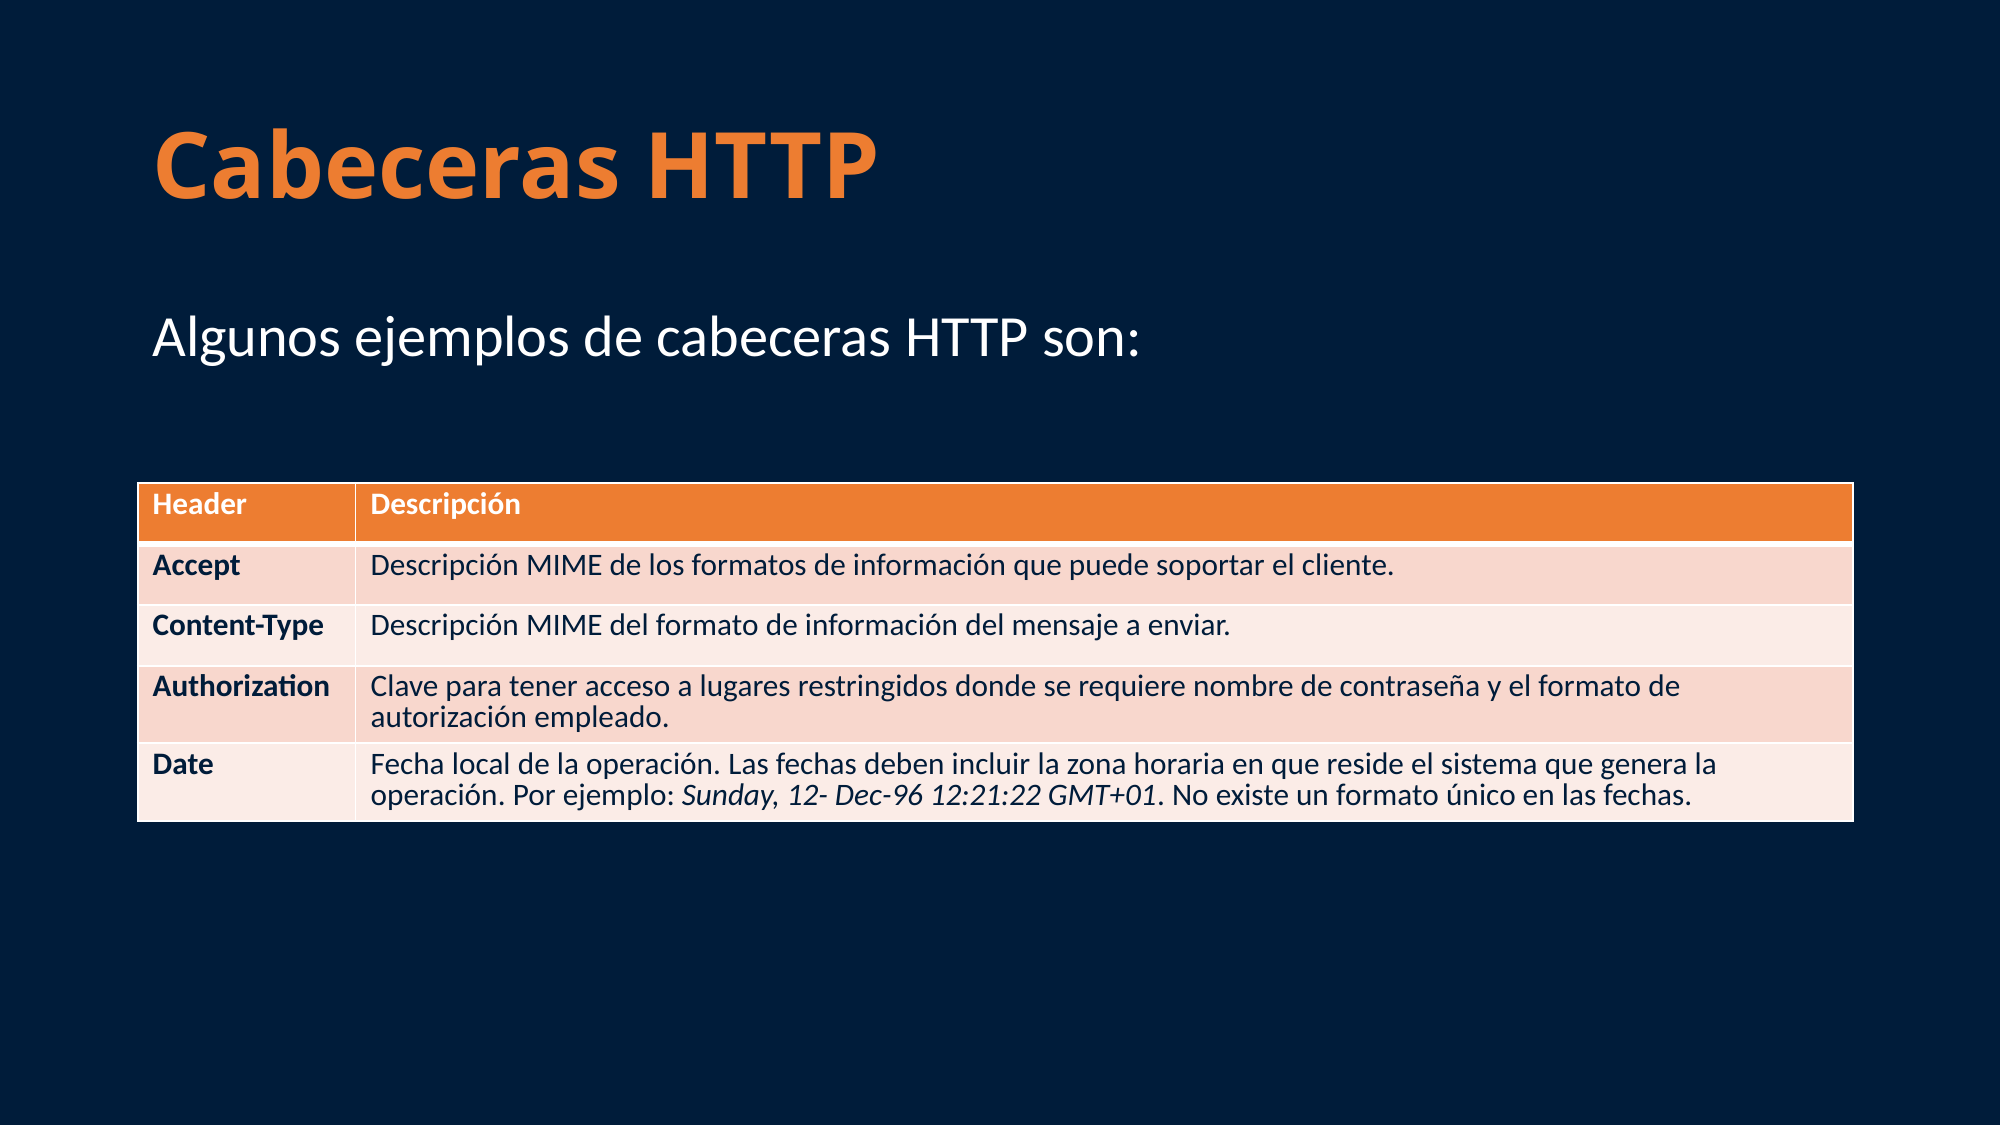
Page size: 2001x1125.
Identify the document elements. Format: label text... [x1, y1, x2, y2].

table_cell Accept [139, 547, 355, 604]
table_cell Fecha local de la operación. Las fechas deben incluir la zona horaria en que reside el sistema que genera la operación. Por ejemplo: Sunday, 12- Dec-96 12:21:22 GMT+01. No existe un formato único en las fechas. [356, 744, 1852, 820]
title Cabeceras HTTP [137, 59, 1863, 278]
table_header Header [139, 484, 355, 541]
list Algunos ejemplos de cabeceras HTTP son: [137, 298, 1863, 389]
table_cell Descripción MIME de los formatos de información que puede soportar el cliente. [356, 547, 1852, 604]
table_cell Authorization [139, 667, 355, 742]
table_cell Date [139, 744, 355, 820]
table_cell Clave para tener acceso a lugares restringidos donde se requiere nombre de contraseña y el formato de autorización empleado. [356, 667, 1852, 742]
table_cell Descripción MIME del formato de información del mensaje a enviar. [356, 606, 1852, 665]
table_header Descripción [356, 484, 1852, 541]
table_cell Content-Type [139, 606, 355, 665]
